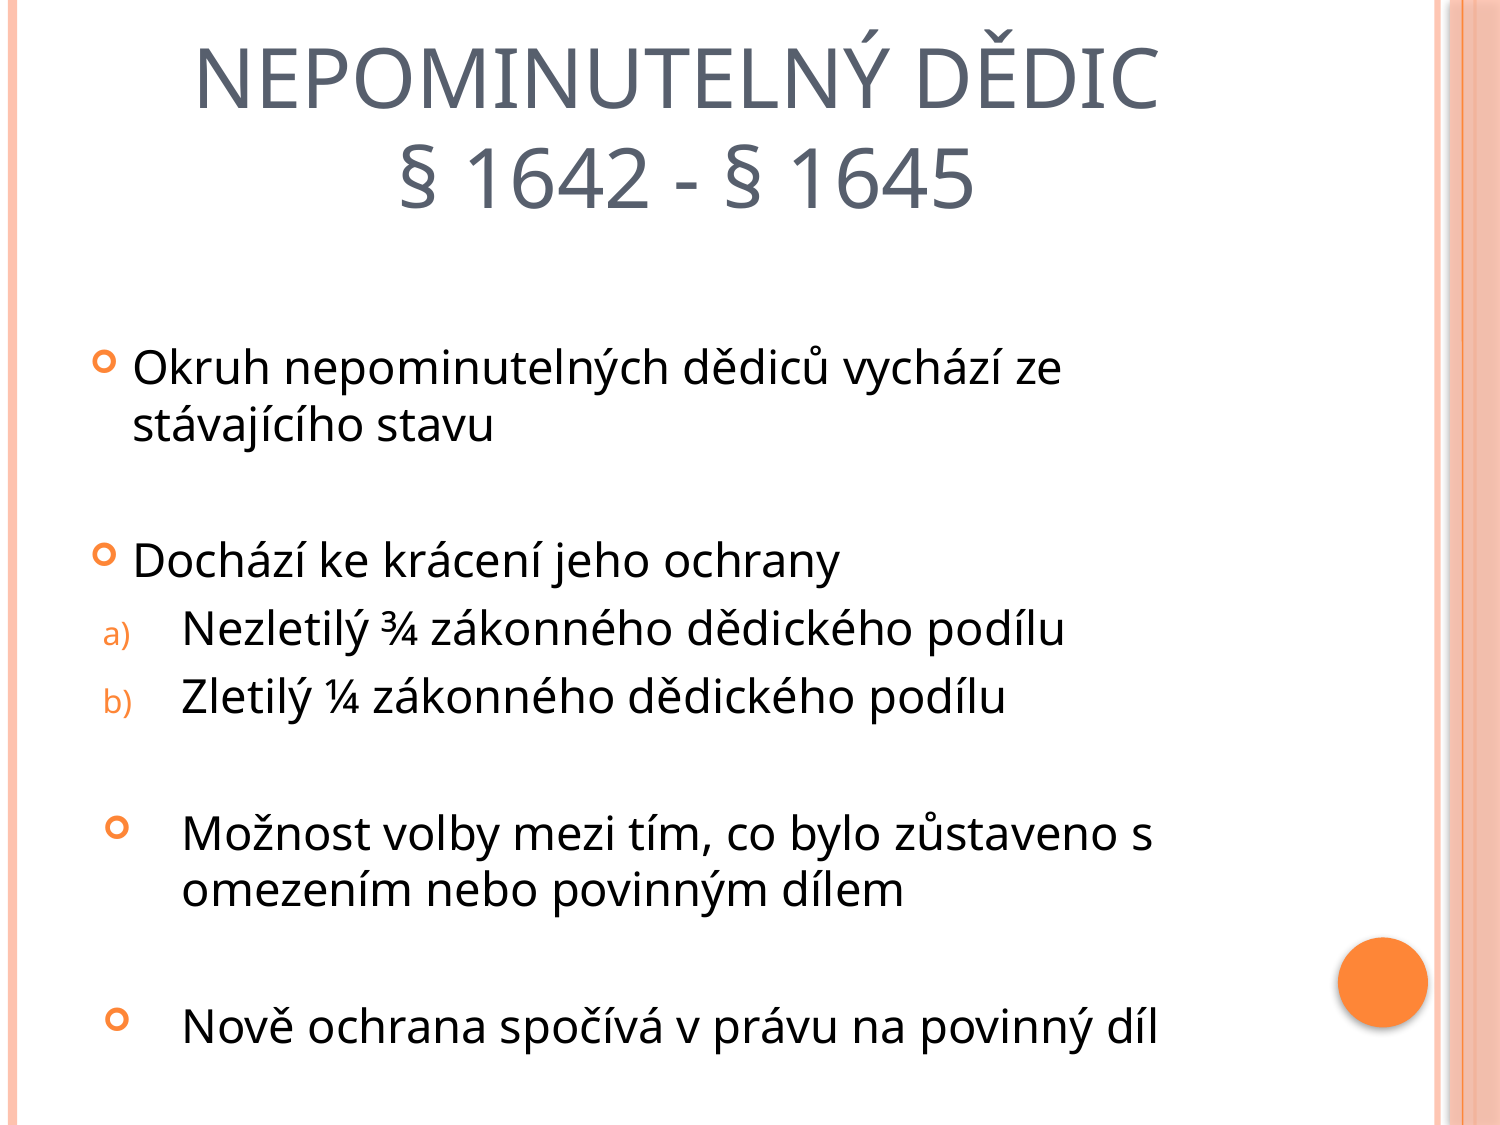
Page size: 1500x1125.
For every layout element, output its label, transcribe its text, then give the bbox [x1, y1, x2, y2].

list Okruh nepominutelných dědiců vychází ze stávajícího stavu Dochází ke krácení jeho ochrany Nezletilý ¾ zákonného dědického podílu Zletilý ¼ zákonného dědického podílu Možnost volby mezi tím, co bylo zůstaveno s omezením nebo povinným dílem Nově ochrana spočívá v právu na povinný díl [75, 262, 1300, 1062]
title Nepominutelný dědic § 1642 - § 1645 [75, 45, 1300, 233]
